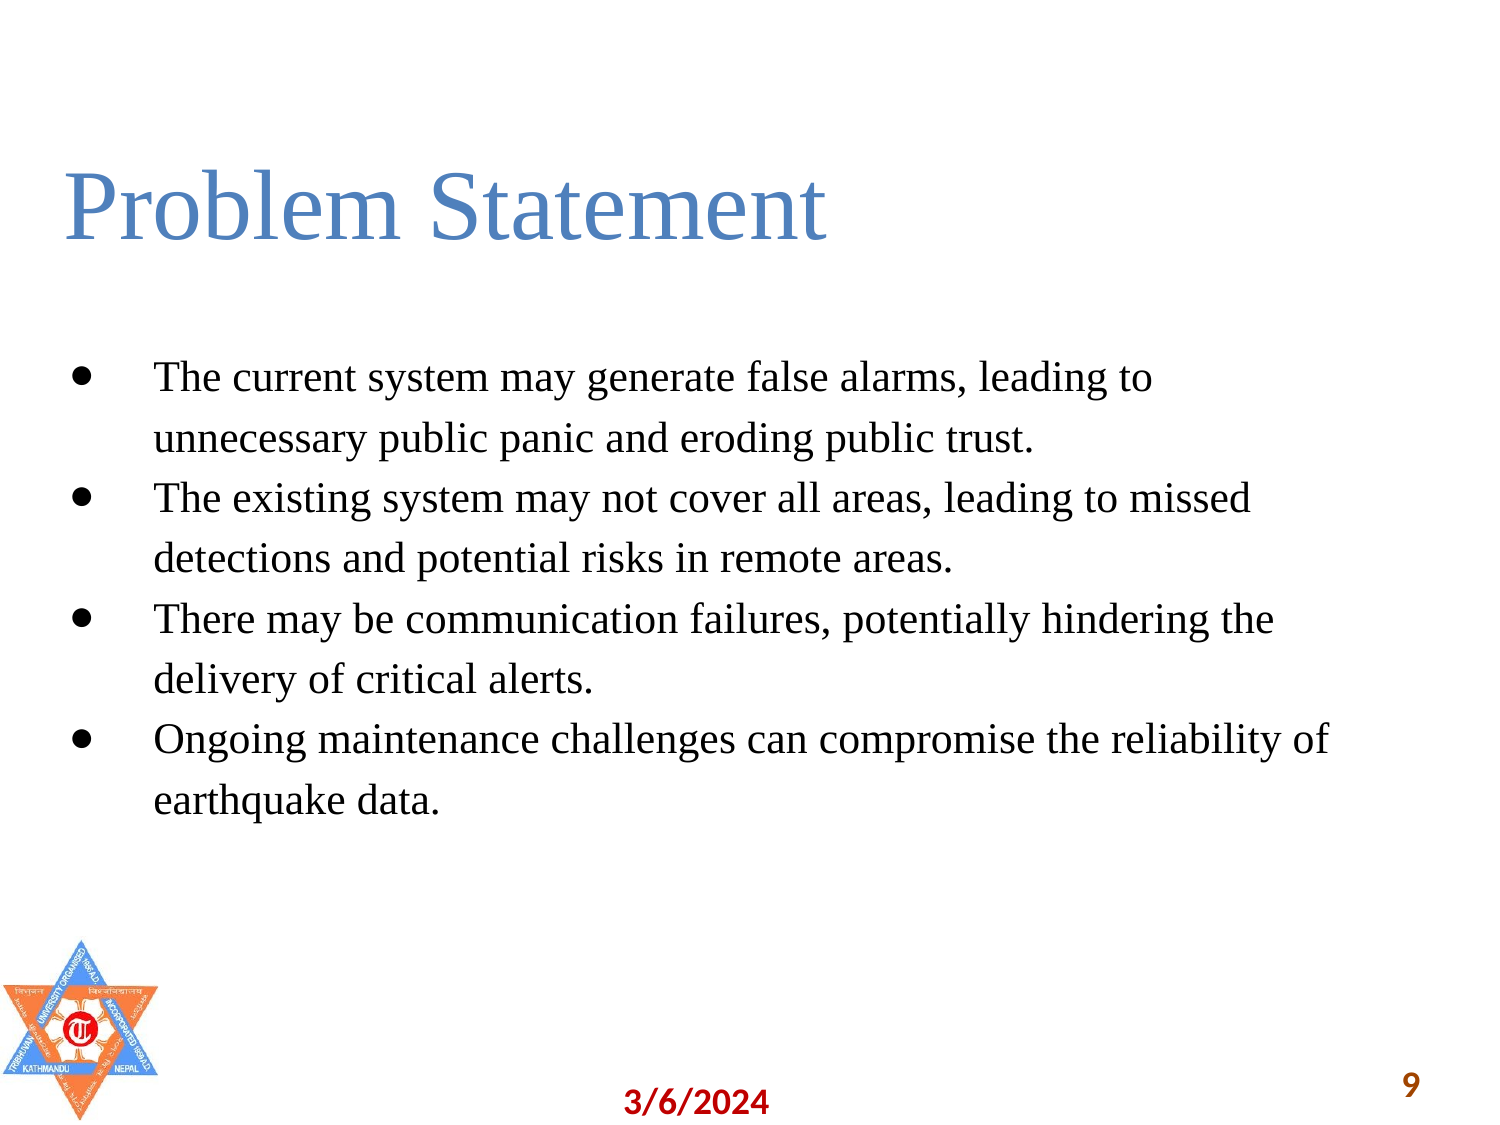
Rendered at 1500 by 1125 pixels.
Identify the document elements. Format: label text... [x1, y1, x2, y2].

title Problem Statement [61, 137, 943, 328]
text_box The current system may generate false alarms, leading to unnecessary public panic and eroding public trust. The existing system may not cover all areas, leading to missed detections and potential risks in remote areas. There may be communication failures, potentially hindering the delivery of critical alerts. Ongoing maintenance challenges can compromise the reliability of earthquake data. [62, 338, 1437, 823]
picture [0, 936, 159, 1121]
slide_number ‹#› [1395, 1059, 1446, 1125]
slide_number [621, 1077, 810, 1125]
